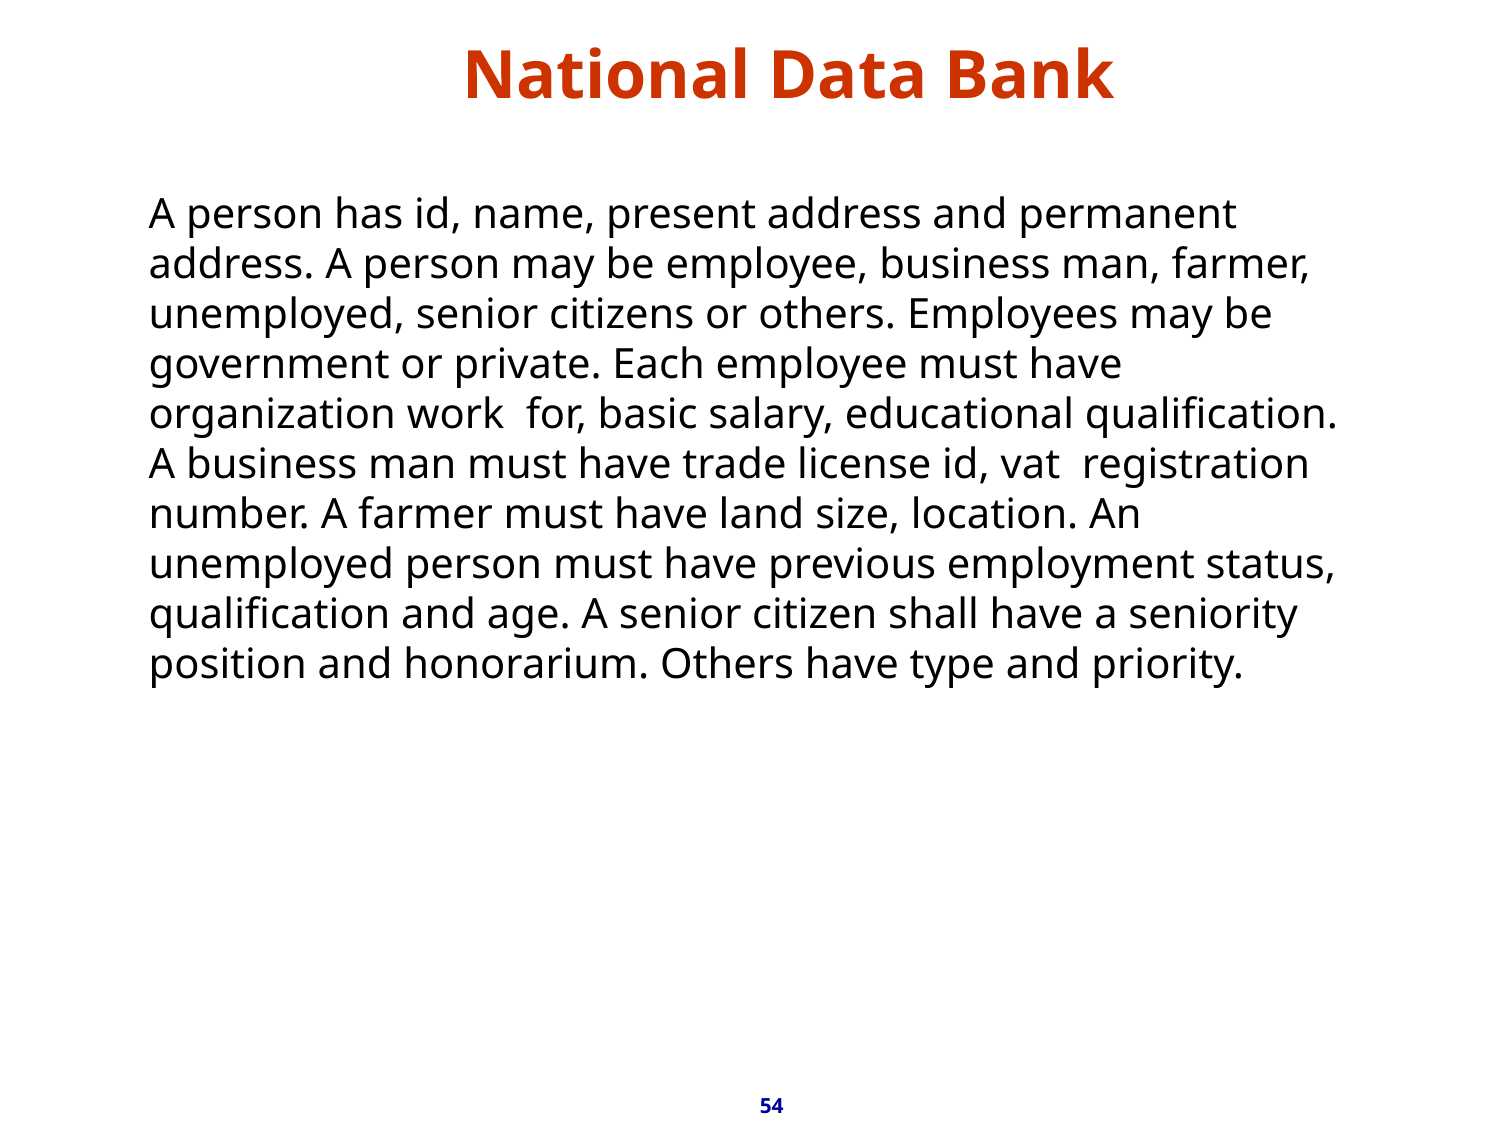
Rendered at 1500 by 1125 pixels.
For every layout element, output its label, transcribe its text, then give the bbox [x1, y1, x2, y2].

title National Data Bank [126, 19, 1451, 120]
list A person has id, name, present address and permanent address. A person may be employee, business man, farmer, unemployed, senior citizens or others. Employees may be government or private. Each employee must have organization work for, basic salary, educational qualification. A business man must have trade license id, vat registration number. A farmer must have land size, location. An unemployed person must have previous employment status, qualification and age. A senior citizen shall have a seniority position and honorarium. Others have type and priority. [133, 179, 1391, 984]
